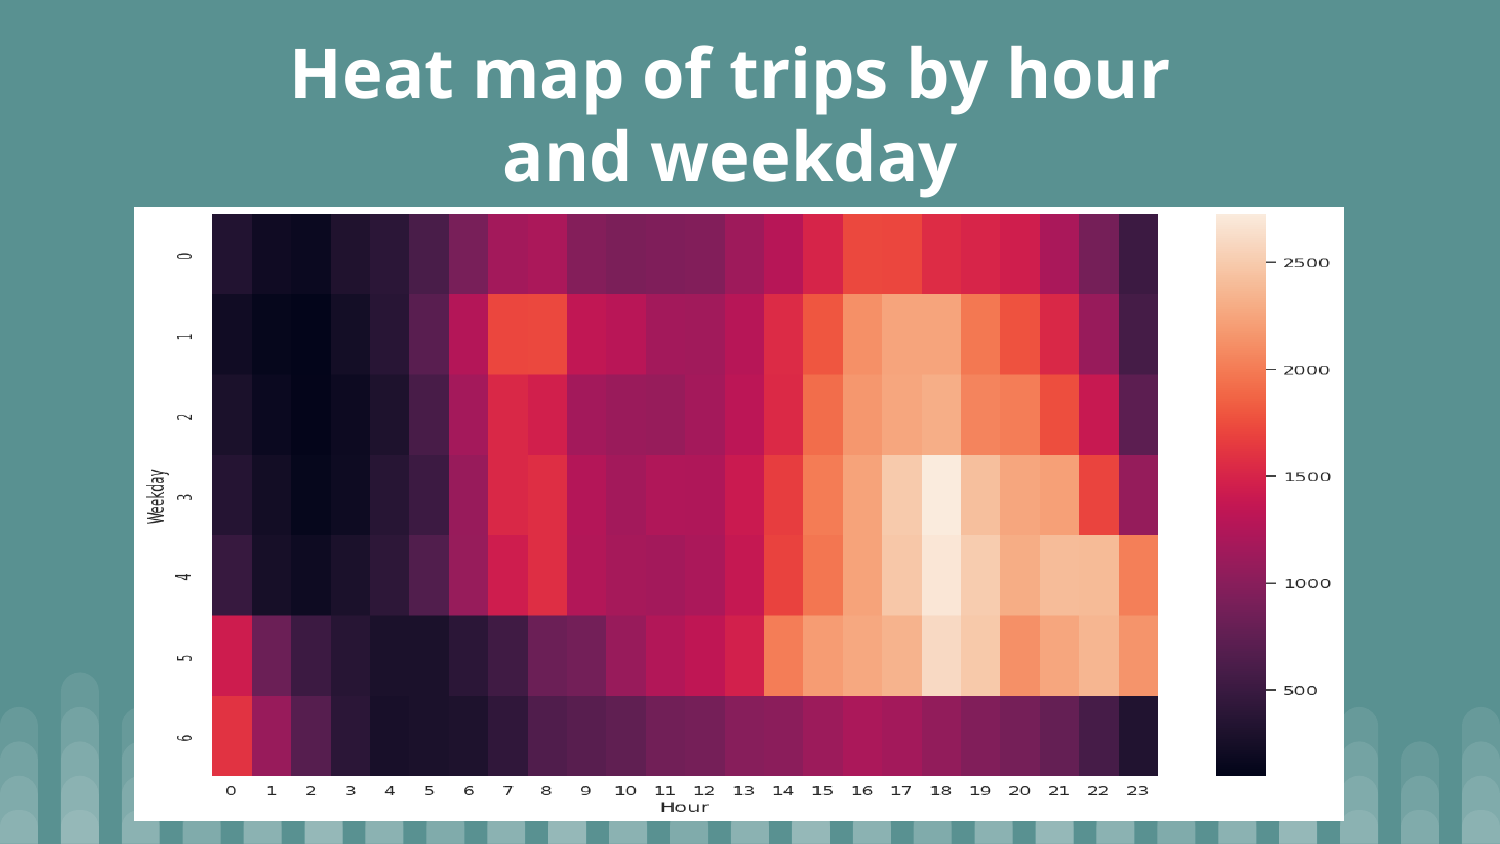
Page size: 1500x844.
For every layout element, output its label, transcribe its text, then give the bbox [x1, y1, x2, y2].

picture [133, 207, 1344, 821]
title Heat map of trips by hour and weekday [208, 36, 1253, 189]
